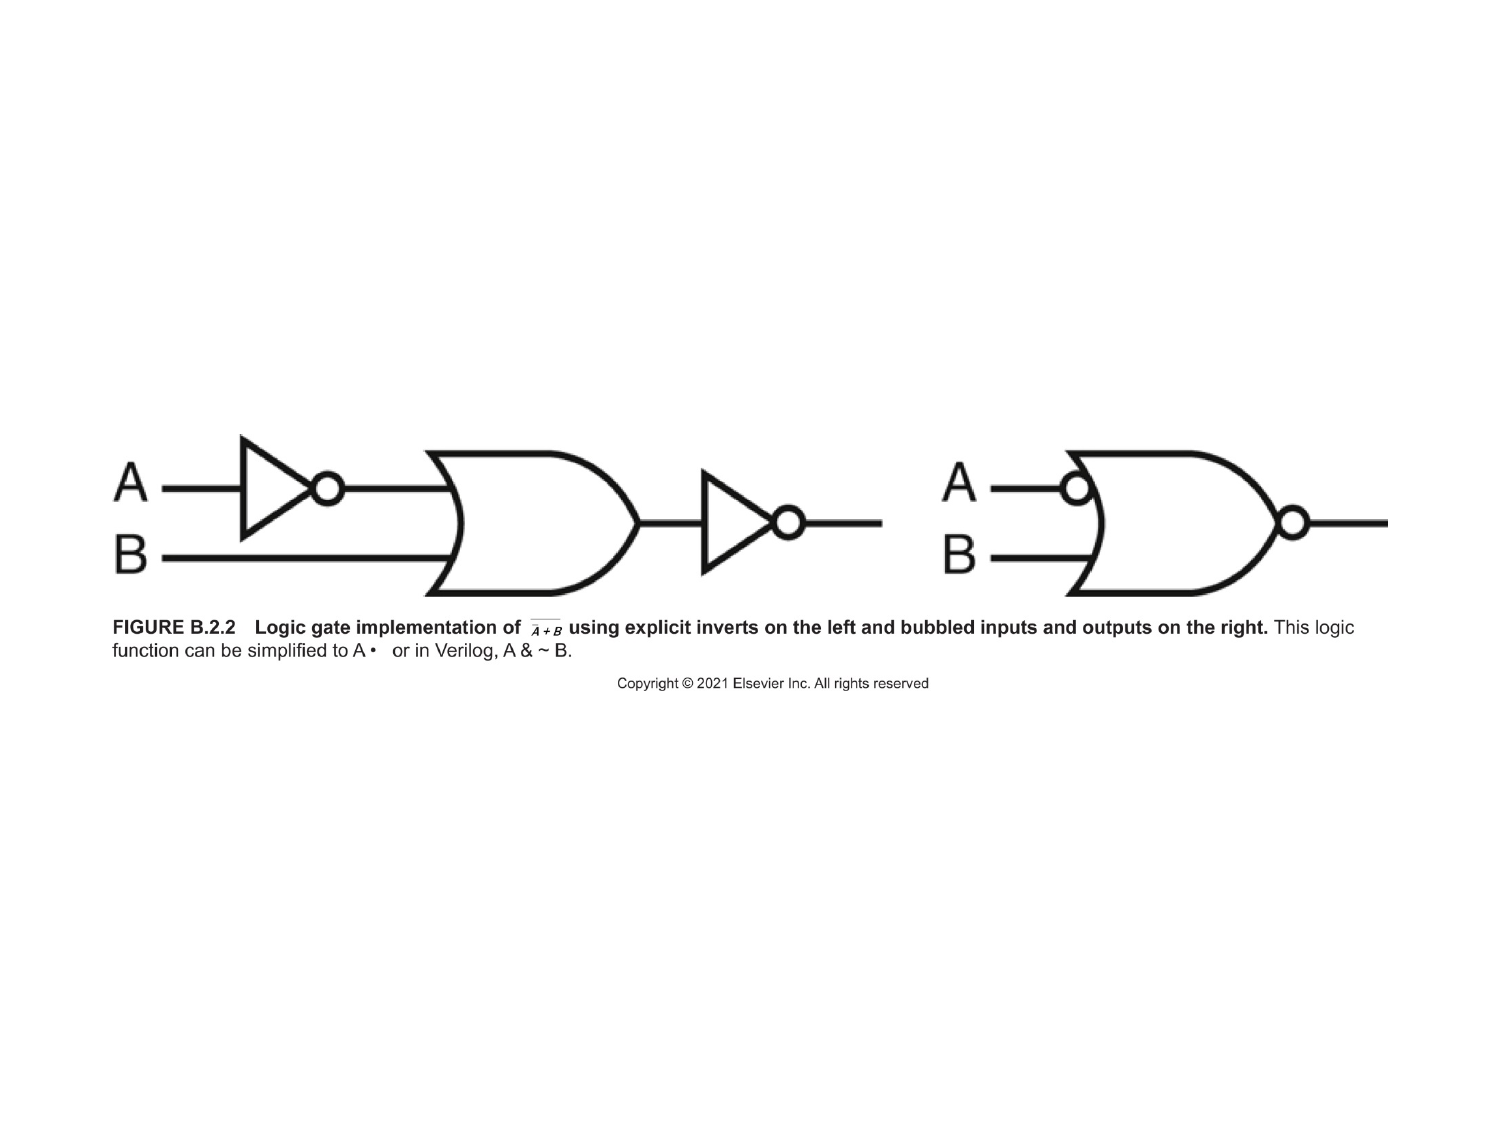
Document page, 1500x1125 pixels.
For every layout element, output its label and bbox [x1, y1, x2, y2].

picture [112, 434, 1388, 691]
